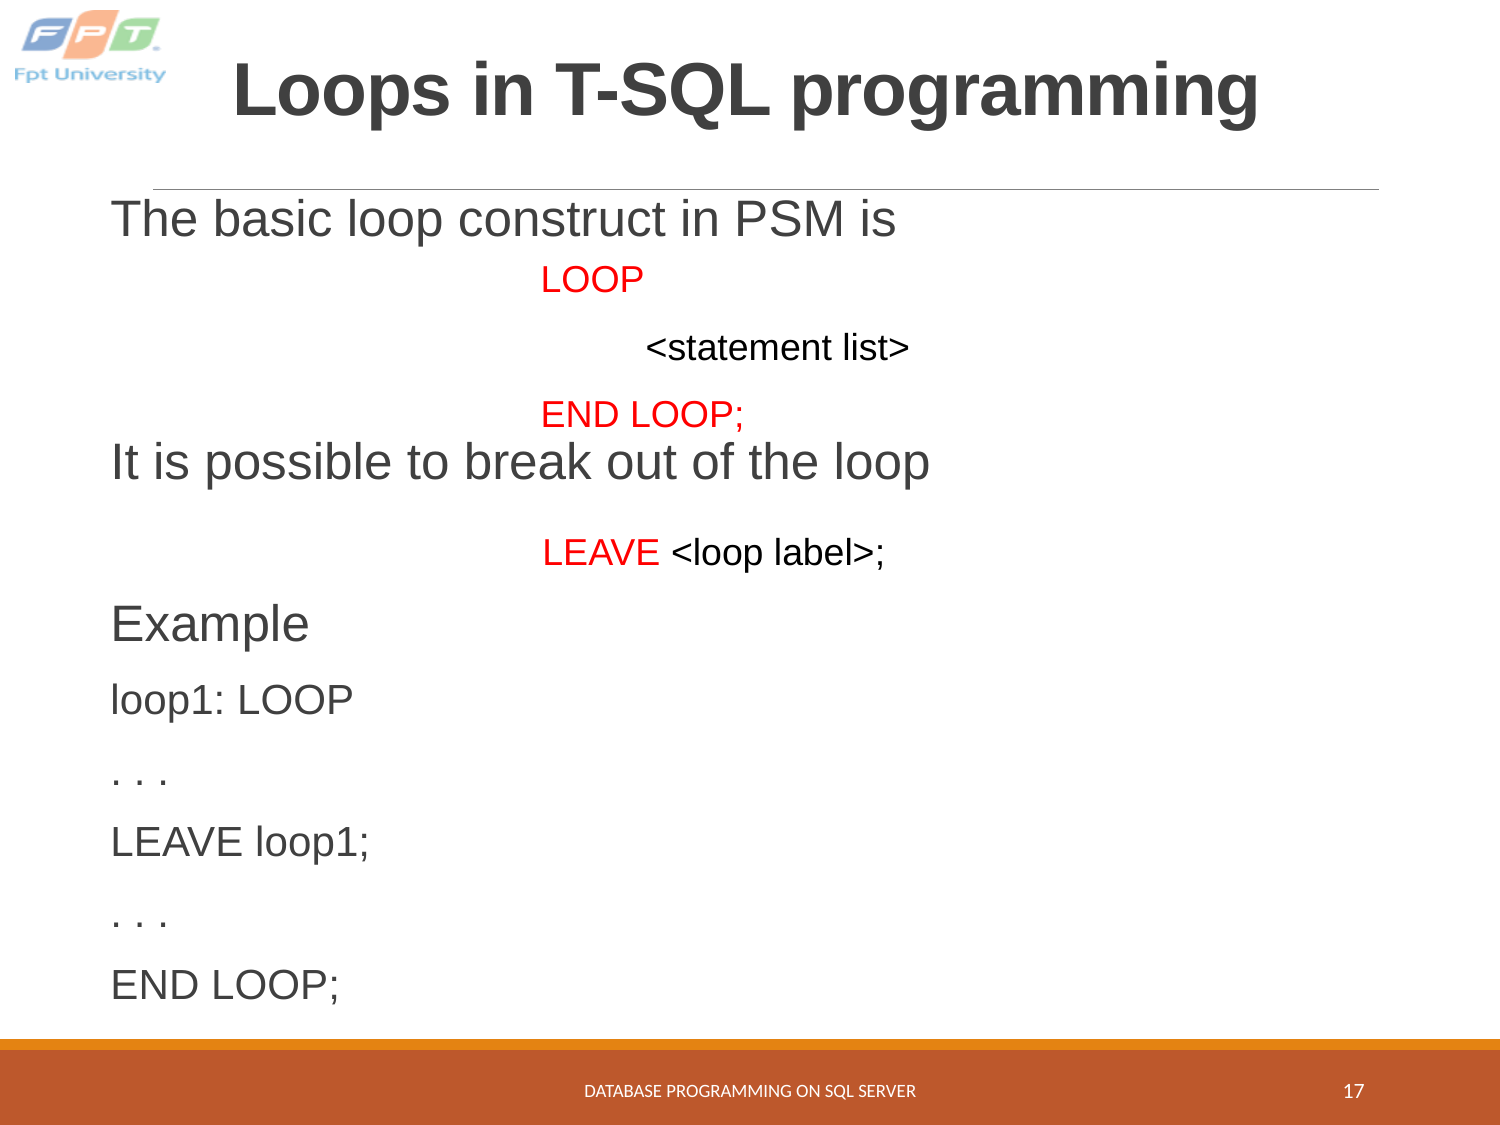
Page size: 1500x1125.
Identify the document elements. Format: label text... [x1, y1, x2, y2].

list The basic loop construct in PSM is It is possible to break out of the loop Example loop1: LOOP . . . LEAVE loop1; . . . END LOOP; [96, 185, 1399, 1017]
footer Database programming on SQL Server [453, 1059, 1047, 1120]
slide_number 17 [1218, 1059, 1380, 1120]
text_box LEAVE <loop label>; [527, 498, 901, 581]
title Loops in T-SQL programming [96, 47, 1399, 185]
text_box LOOP <statement list> END LOOP; [525, 225, 925, 443]
